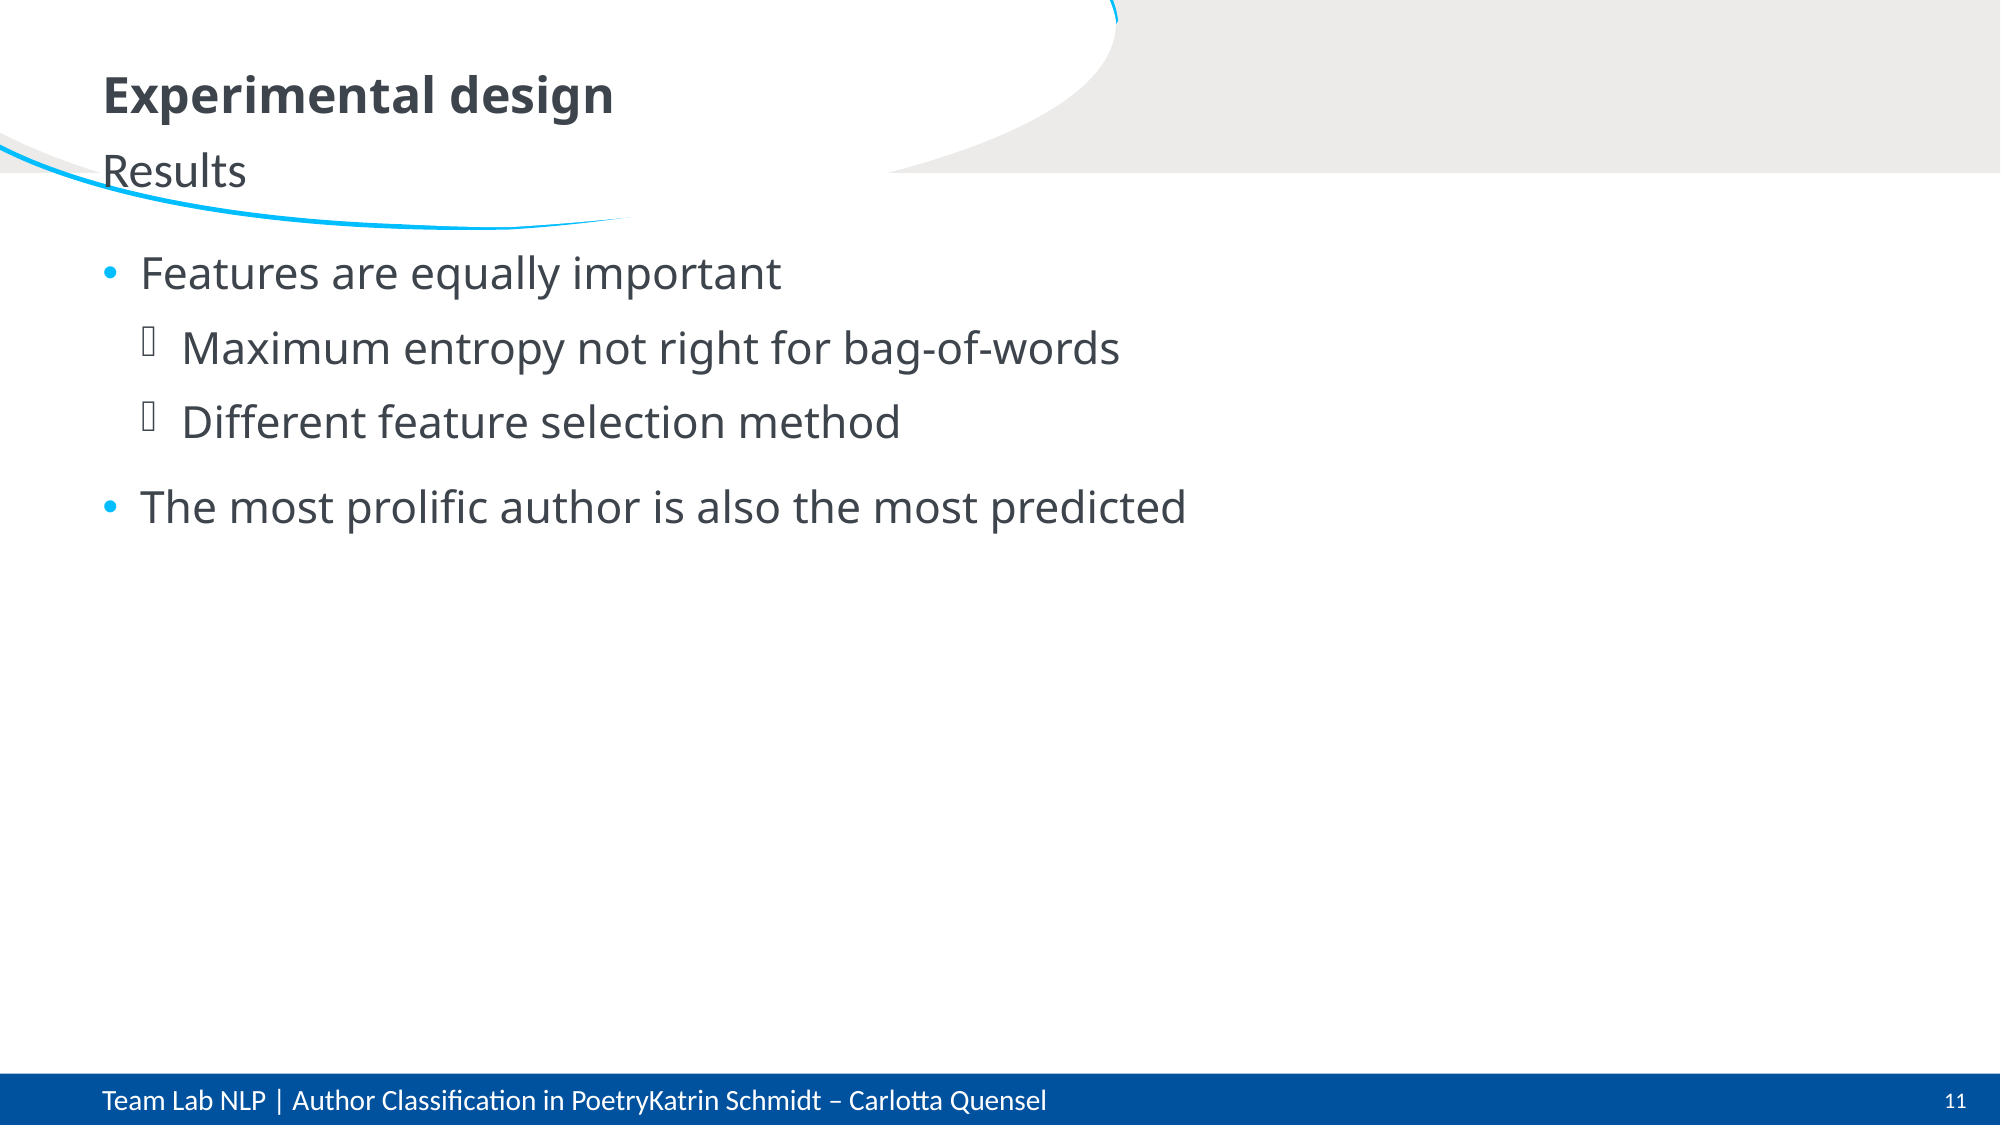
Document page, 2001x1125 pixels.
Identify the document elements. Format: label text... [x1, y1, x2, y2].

slide_number 11 [1917, 1086, 1967, 1114]
list Features are equally important Maximum entropy not right for bag-of-words Different feature selection method The most prolific author is also the most predicted [102, 234, 1906, 1032]
footer Team Lab NLP | Author Classification in Poetry Katrin Schmidt – Carlotta Quensel [102, 1081, 1267, 1119]
list Results [102, 125, 1906, 187]
title Experimental design [102, 70, 1906, 125]
